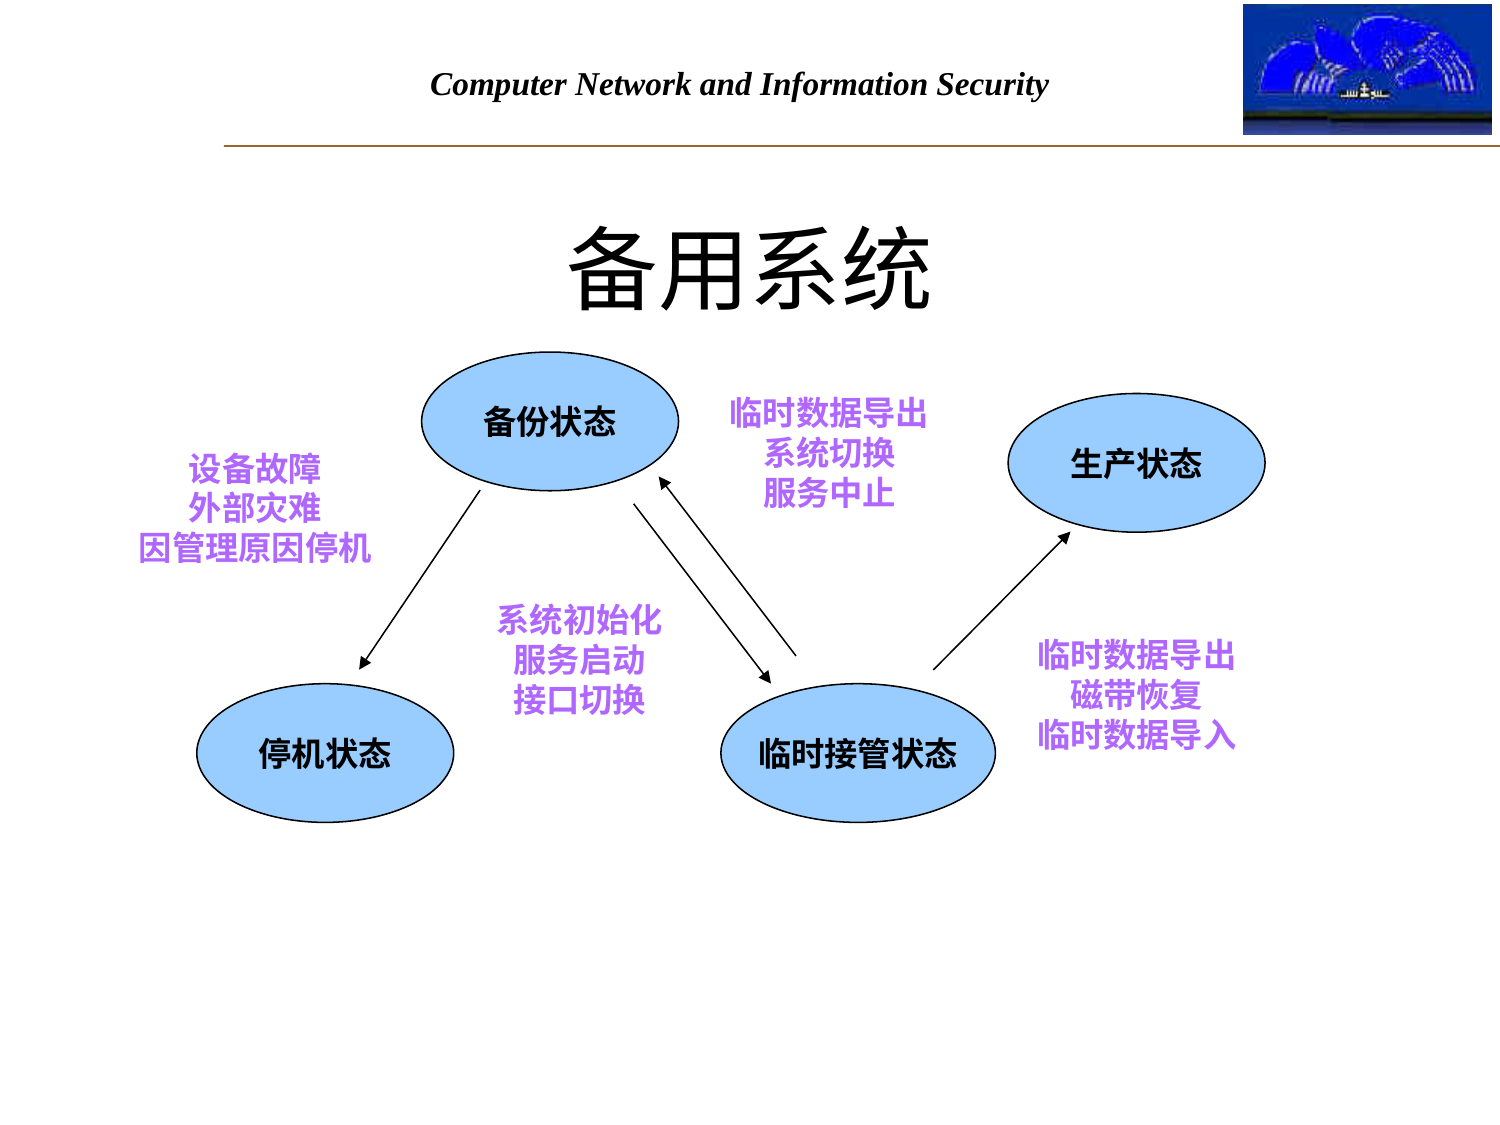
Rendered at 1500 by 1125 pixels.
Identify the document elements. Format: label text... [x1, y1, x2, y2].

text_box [159, 337, 1266, 823]
title 备用系统 [75, 208, 1425, 325]
